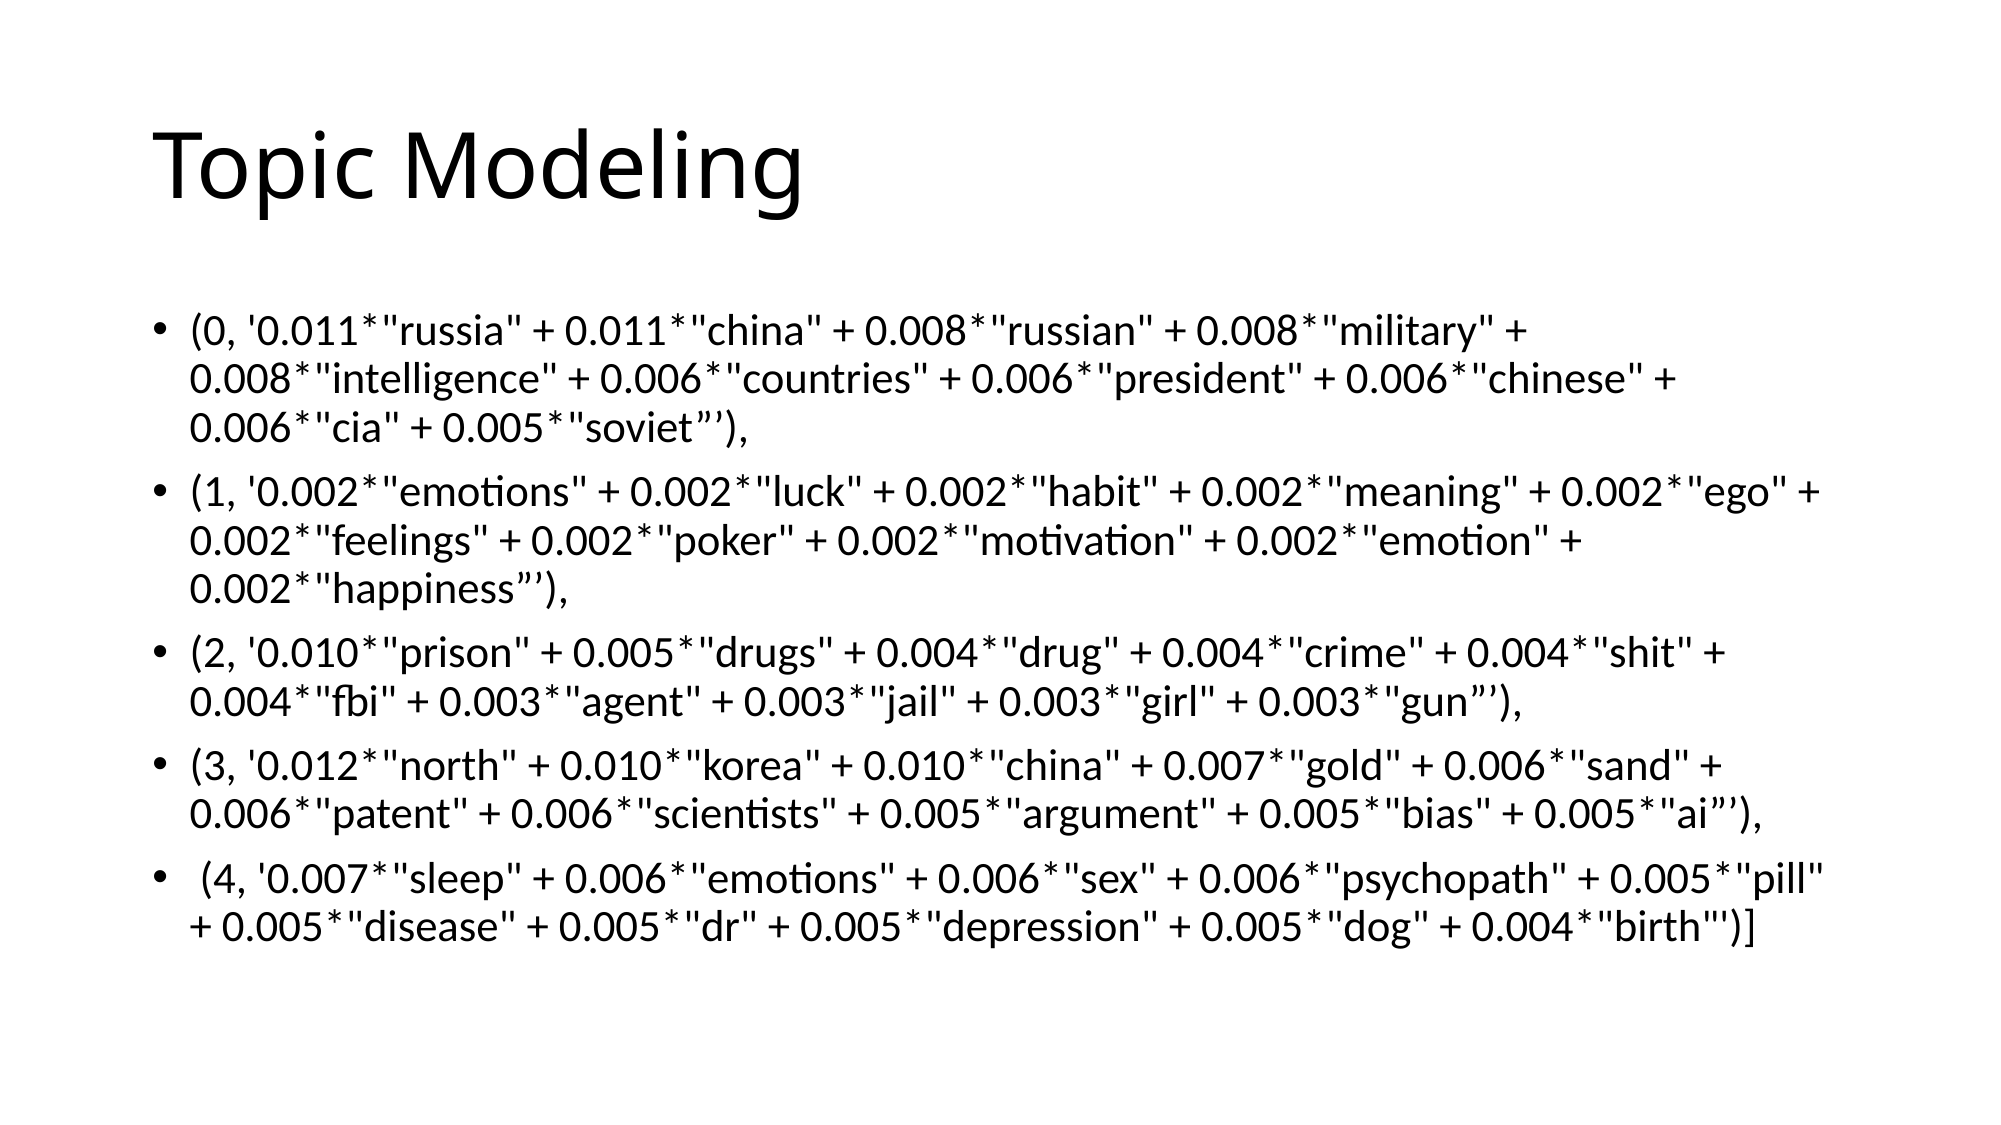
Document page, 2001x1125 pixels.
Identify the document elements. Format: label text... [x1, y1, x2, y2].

title Topic Modeling [137, 59, 1863, 278]
list (0, '0.011*"russia" + 0.011*"china" + 0.008*"russian" + 0.008*"military" + 0.008*"intelligence" + 0.006*"countries" + 0.006*"president" + 0.006*"chinese" + 0.006*"cia" + 0.005*"soviet”’), (1, '0.002*"emotions" + 0.002*"luck" + 0.002*"habit" + 0.002*"meaning" + 0.002*"ego" + 0.002*"feelings" + 0.002*"poker" + 0.002*"motivation" + 0.002*"emotion" + 0.002*"happiness”’), (2, '0.010*"prison" + 0.005*"drugs" + 0.004*"drug" + 0.004*"crime" + 0.004*"shit" + 0.004*"fbi" + 0.003*"agent" + 0.003*"jail" + 0.003*"girl" + 0.003*"gun”’), (3, '0.012*"north" + 0.010*"korea" + 0.010*"china" + 0.007*"gold" + 0.006*"sand" + 0.006*"patent" + 0.006*"scientists" + 0.005*"argument" + 0.005*"bias" + 0.005*"ai”’), (4, '0.007*"sleep" + 0.006*"emotions" + 0.006*"sex" + 0.006*"psychopath" + 0.005*"pill" + 0.005*"disease" + 0.005*"dr" + 0.005*"depression" + 0.005*"dog" + 0.004*"birth"')] [137, 299, 1863, 1014]
